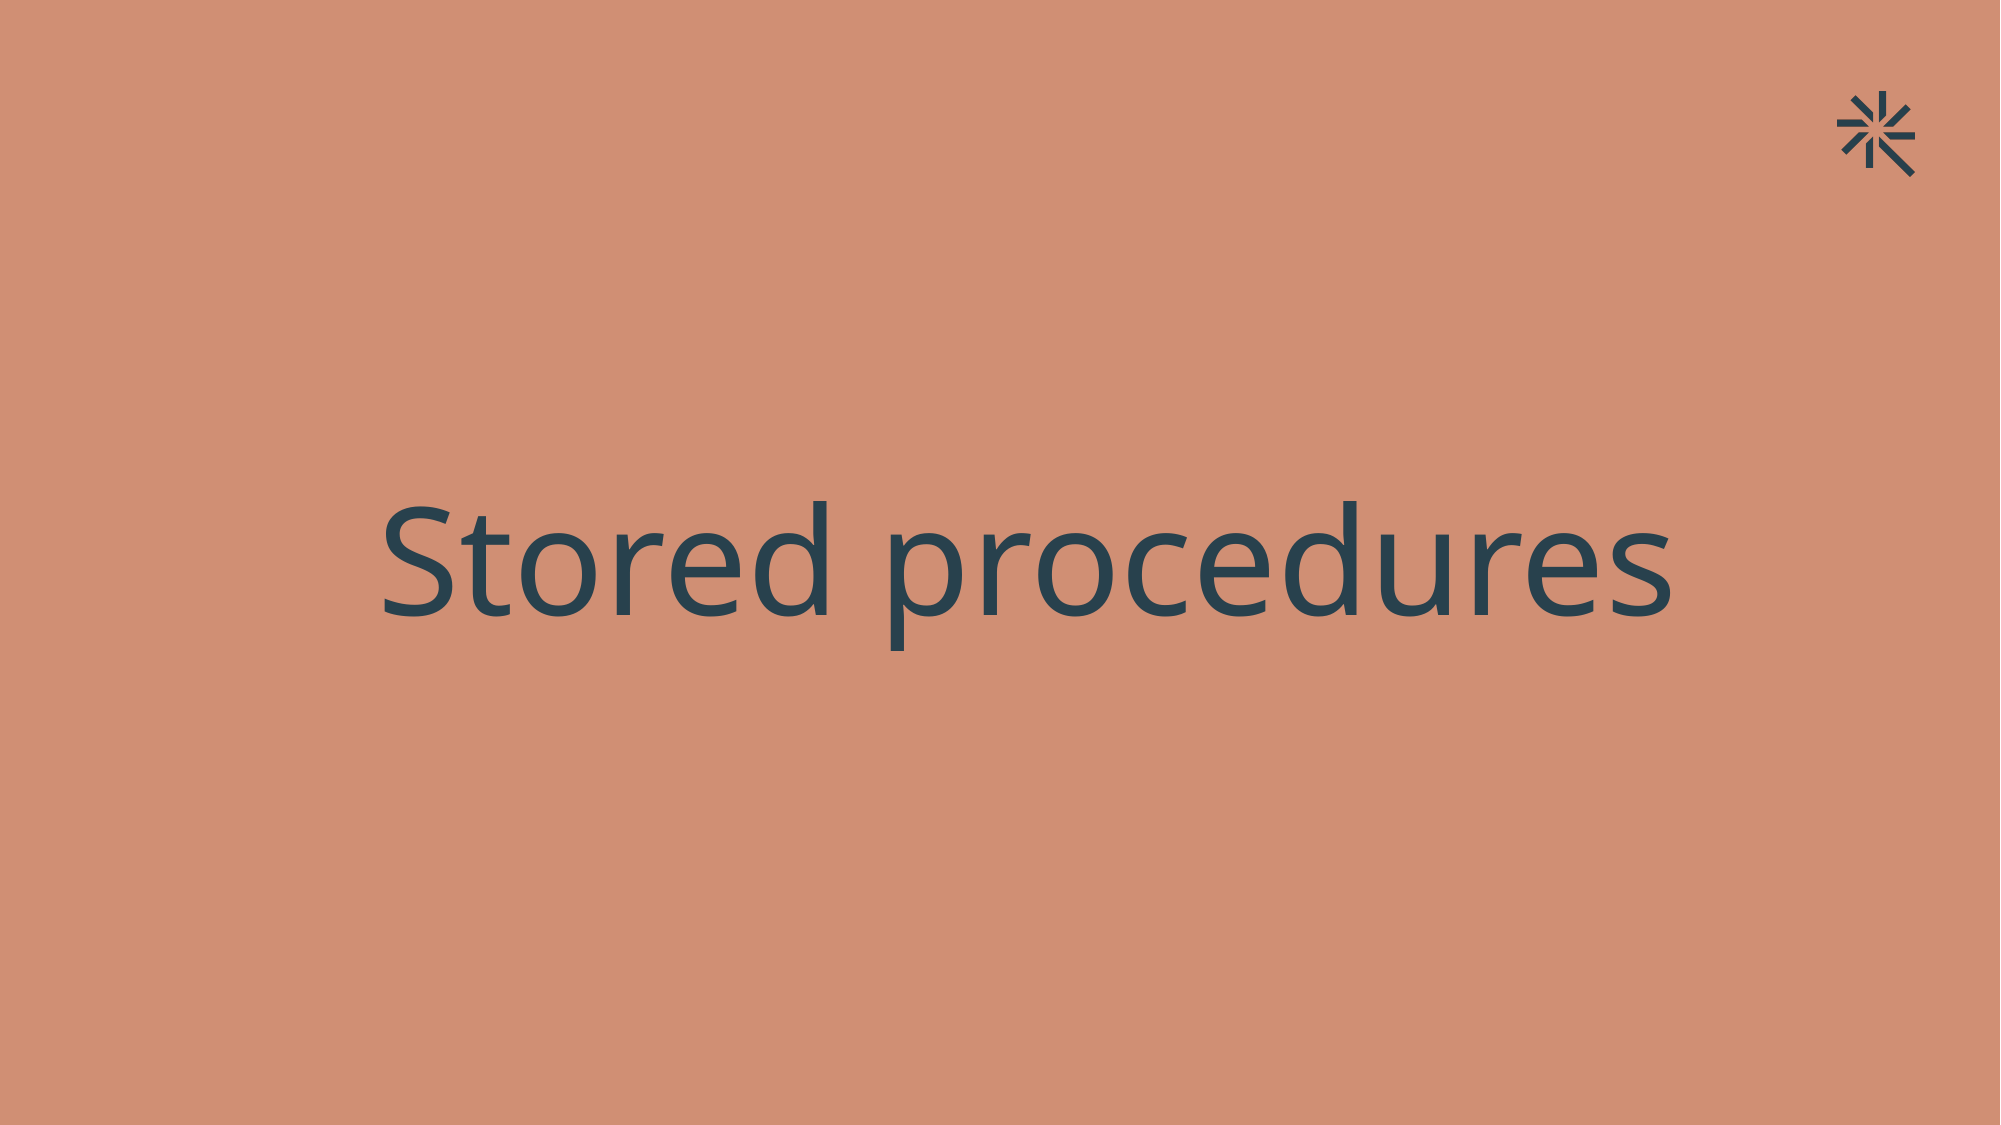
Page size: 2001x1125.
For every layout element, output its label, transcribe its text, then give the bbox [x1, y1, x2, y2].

title Stored procedures [169, 345, 1886, 801]
picture [1837, 91, 1915, 177]
